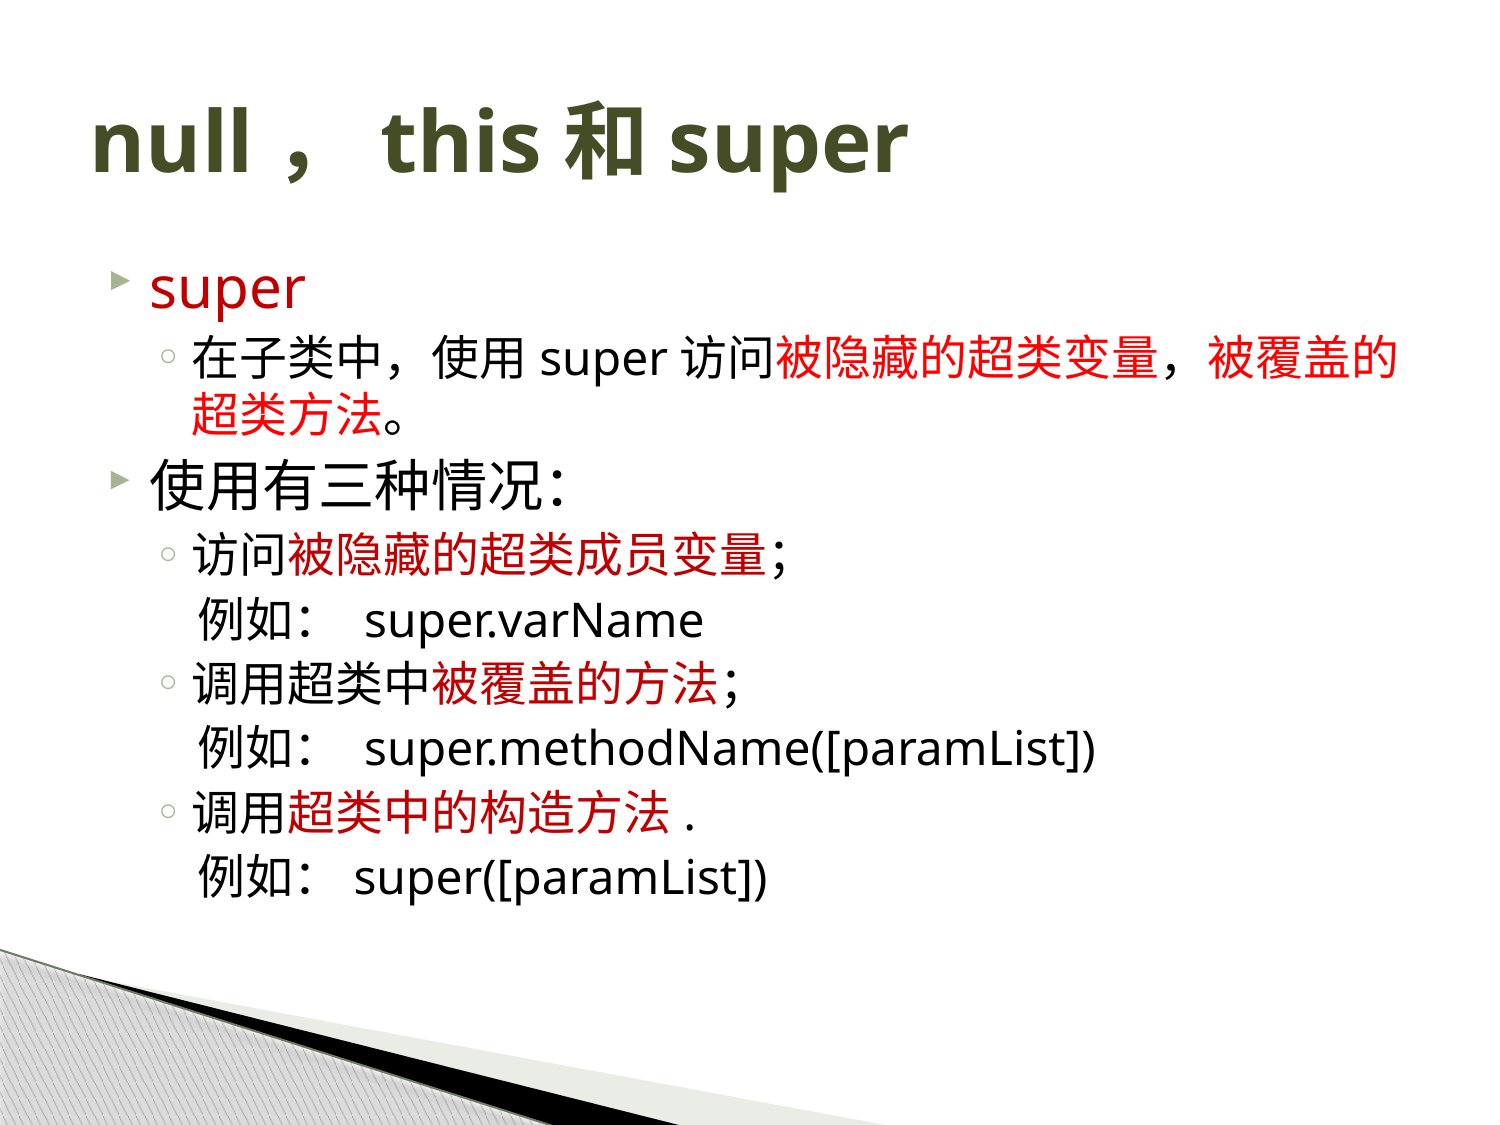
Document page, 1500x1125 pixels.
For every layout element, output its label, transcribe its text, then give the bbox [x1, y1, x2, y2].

title null，this和super [75, 45, 1425, 233]
list super 在子类中，使用super访问被隐藏的超类变量，被覆盖的超类方法。 使用有三种情况： 访问被隐藏的超类成员变量； 例如： super.varName 调用超类中被覆盖的方法； 例如： super.methodName([paramList]) 调用超类中的构造方法. 例如：super([paramList]) [75, 243, 1425, 986]
